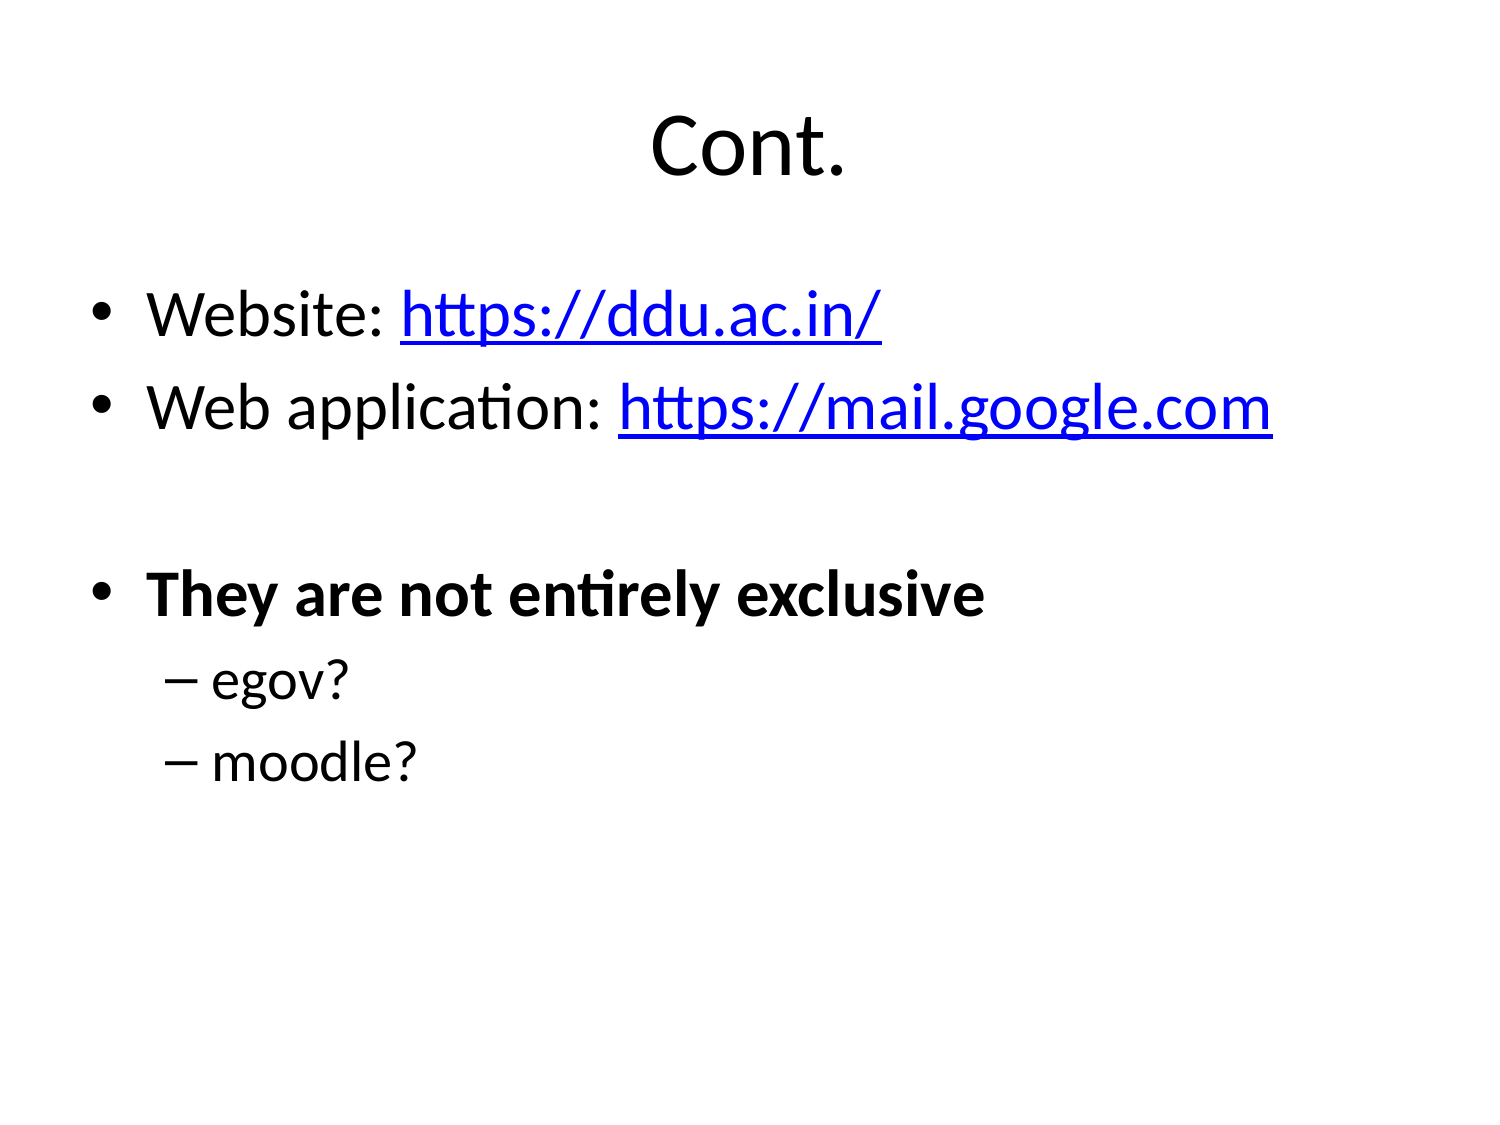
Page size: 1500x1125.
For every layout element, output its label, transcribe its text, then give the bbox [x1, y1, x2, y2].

title Cont. [75, 45, 1425, 233]
list Website: https://ddu.ac.in/ Web application: https://mail.google.com They are not entirely exclusive egov? moodle? [75, 262, 1425, 1005]
